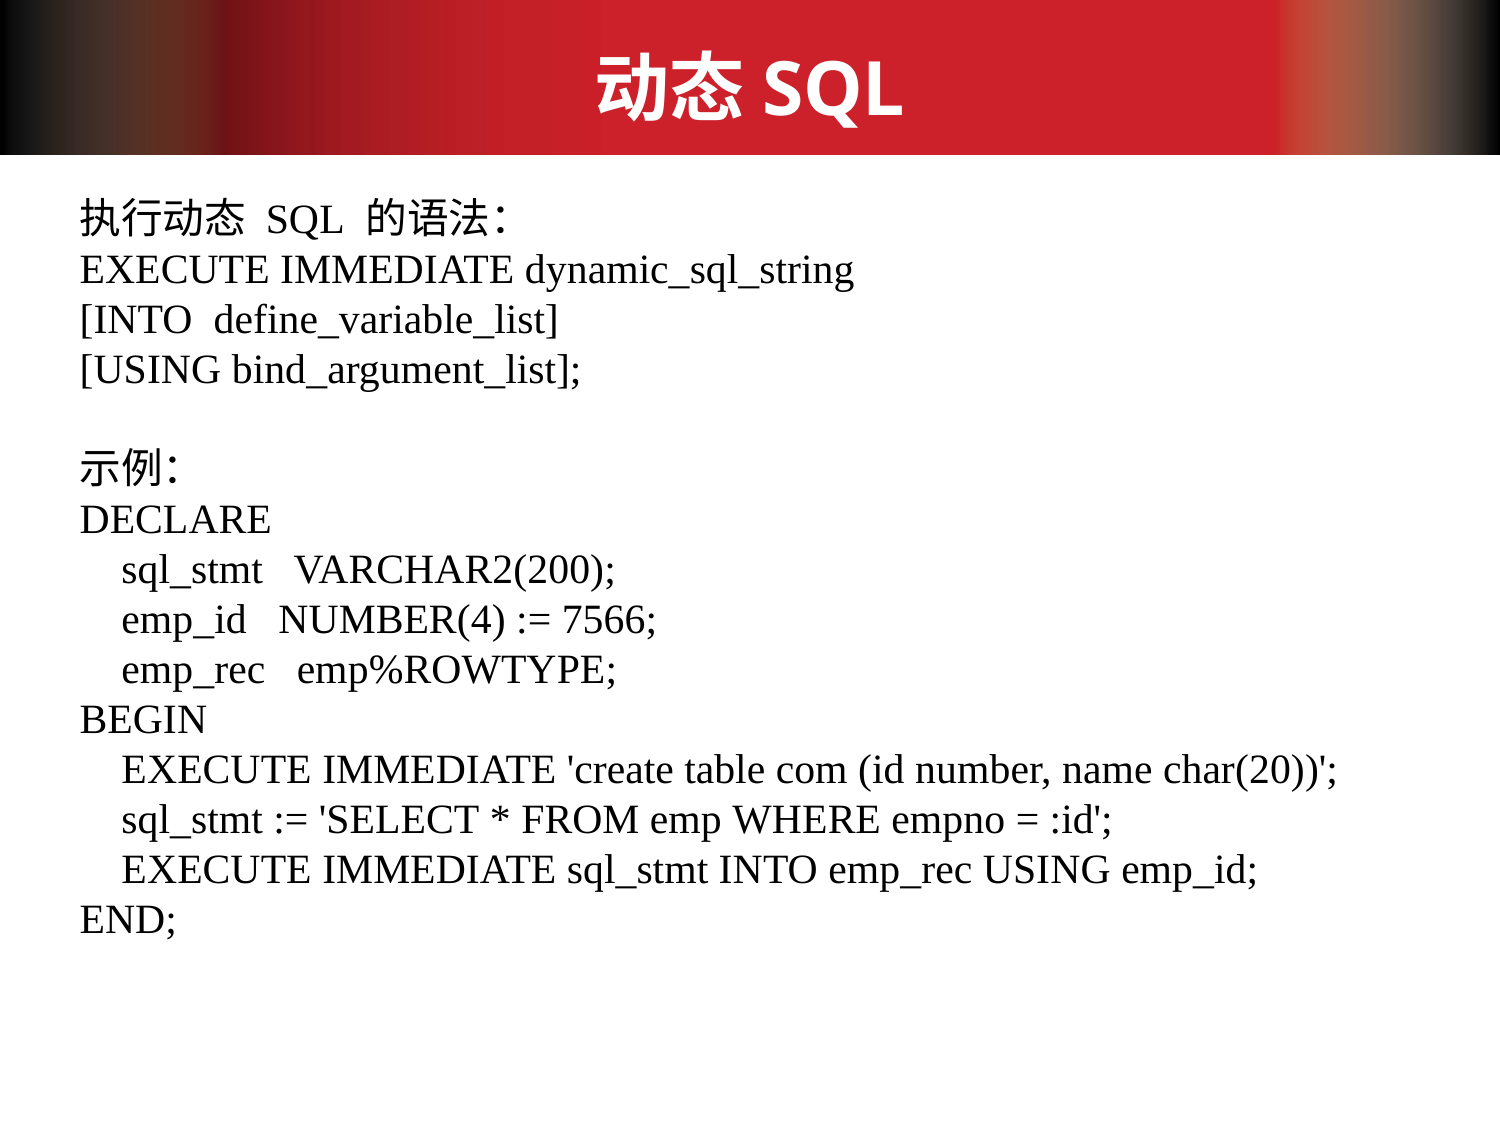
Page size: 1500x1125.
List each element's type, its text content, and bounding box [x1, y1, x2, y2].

title 动态SQL [62, 21, 1438, 150]
text_box 执行动态 SQL 的语法： EXECUTE IMMEDIATE dynamic_sql_string [INTO define_variable_list] [USING bind_argument_list]; 示例： DECLARE sql_stmt VARCHAR2(200); emp_id NUMBER(4) := 7566; emp_rec emp%ROWTYPE; BEGIN EXECUTE IMMEDIATE 'create table com (id number, name char(20))'; sql_stmt := 'SELECT * FROM emp WHERE empno = :id'; EXECUTE IMMEDIATE sql_stmt INTO emp_rec USING emp_id; END; [64, 184, 1459, 950]
picture [0, 0, 1500, 155]
